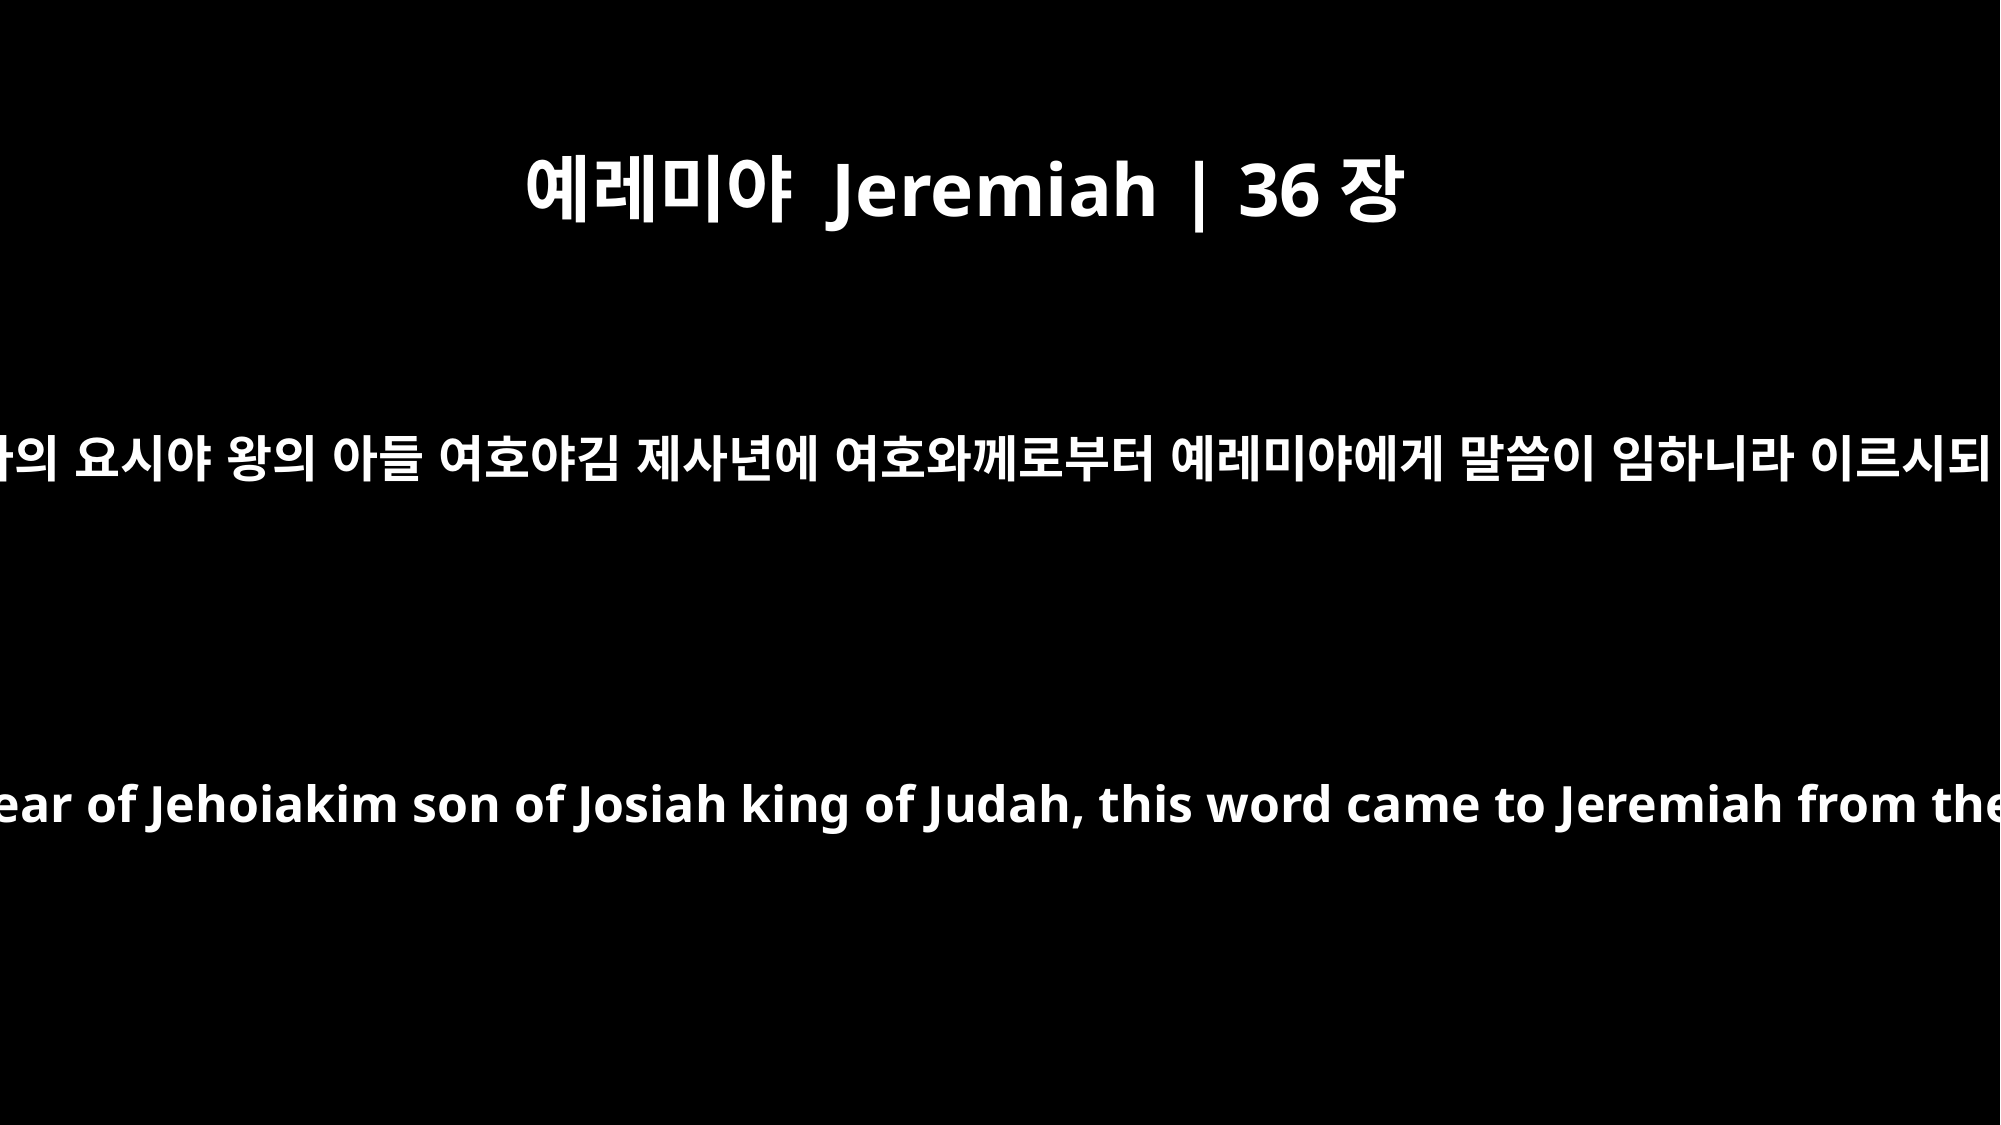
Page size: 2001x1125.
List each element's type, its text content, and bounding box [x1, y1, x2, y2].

text_box 1 유다의 요시야 왕의 아들 여호야김 제사년에 여호와께로부터 예레미야에게 말씀이 임하니라 이르시되 [0, 359, 2000, 495]
text_box 예레미야 Jeremiah | 36장 [510, 136, 1422, 239]
text_box In the fourth year of Jehoiakim son of Josiah king of Judah, this word came to Jeremiah from the LORD: [0, 764, 2000, 840]
